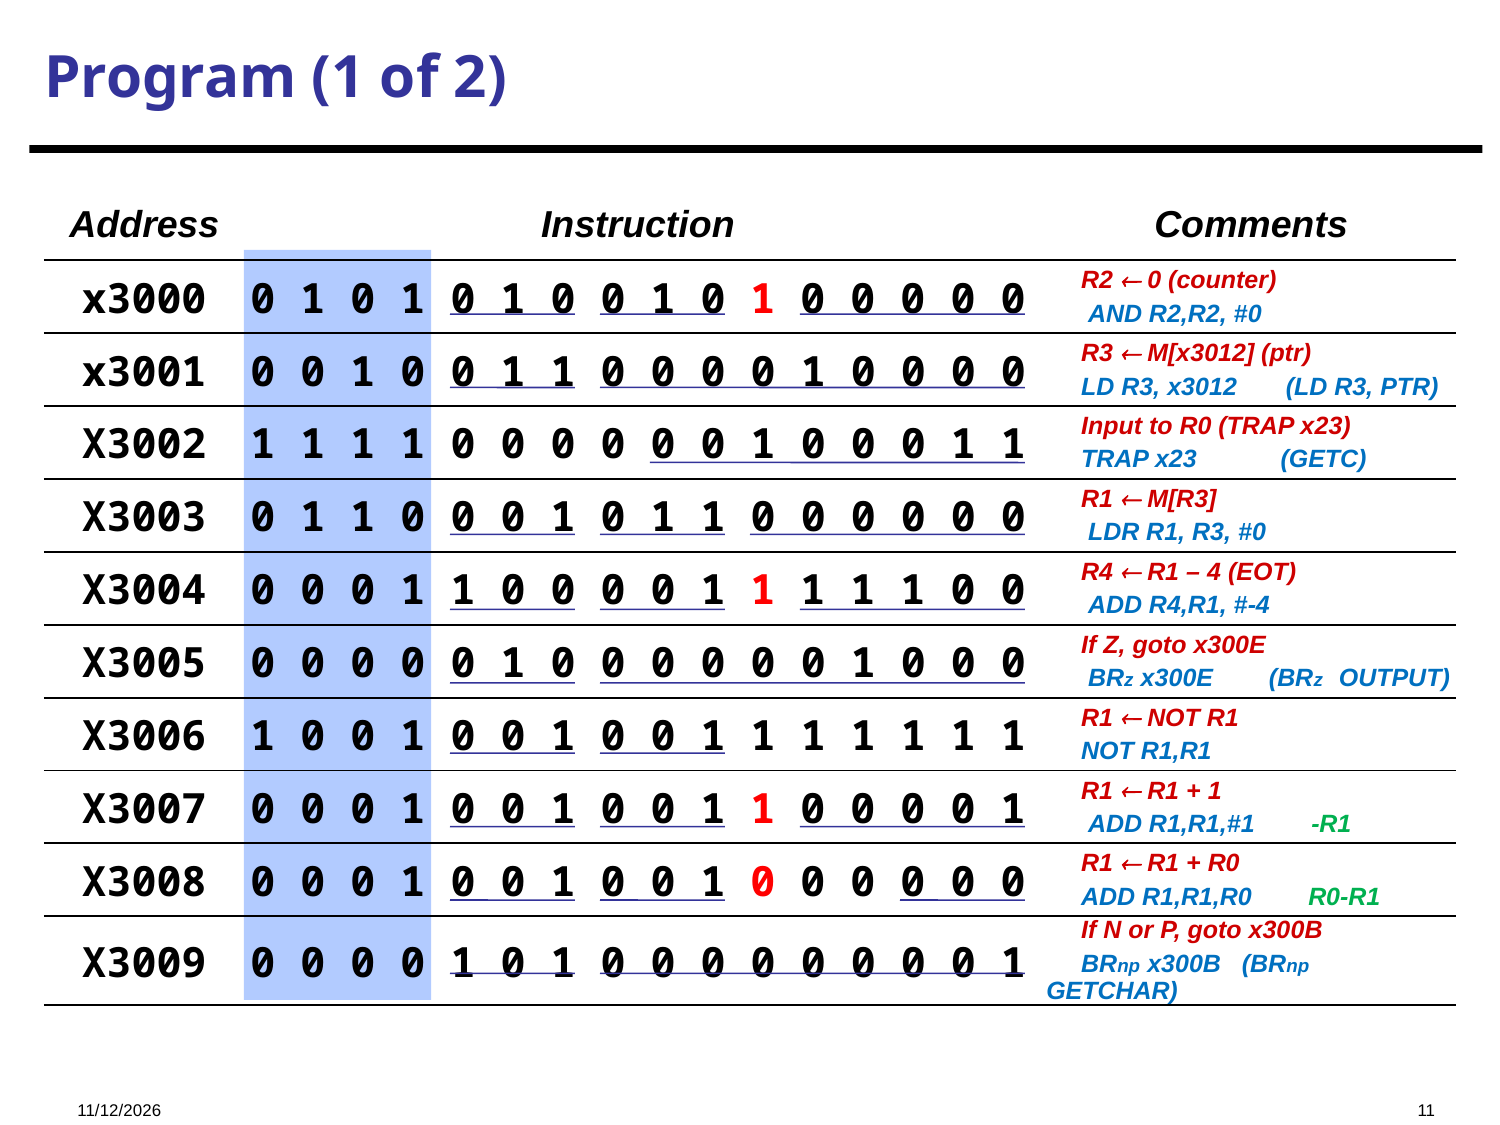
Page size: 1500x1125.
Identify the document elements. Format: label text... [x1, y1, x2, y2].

table_cell X3005 [44, 626, 230, 697]
table_cell Input to R0 (TRAP x23) TRAP x23 (GETC) [1031, 407, 1456, 478]
table_cell X3008 [44, 844, 230, 915]
table_cell R1  NOT R1 NOT R1,R1 [1031, 699, 1456, 770]
table_cell 1 0 0 1 0 0 1 0 0 1 1 1 1 1 1 1 [230, 699, 1031, 770]
table_cell 0 0 0 1 0 0 1 0 0 1 0 0 0 0 0 0 [230, 844, 1031, 915]
table_cell X3002 [44, 407, 230, 478]
table_cell 0 1 0 1 0 1 0 0 1 0 1 0 0 0 0 0 [230, 261, 1031, 332]
table_cell If N or P, goto x300B BRnp x300B (BRnp GETCHAR) [1031, 917, 1456, 1004]
table_cell If Z, goto x300E BRz x300E (BRz OUTPUT) [1031, 626, 1456, 697]
table_cell 0 0 0 0 0 1 0 0 0 0 0 0 1 0 0 0 [230, 626, 1031, 697]
table_header Comments [1031, 187, 1456, 259]
table_cell R3  M[x3012] (ptr) LD R3, x3012 (LD R3, PTR) [1031, 334, 1456, 405]
table_cell 0 0 0 0 1 0 1 0 0 0 0 0 0 0 0 1 [230, 917, 1031, 1004]
title Program (1 of 2) [29, 11, 1480, 138]
table_cell X3006 [44, 699, 230, 770]
table_cell X3003 [44, 480, 230, 551]
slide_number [62, 1072, 438, 1113]
table_cell X3004 [44, 553, 230, 624]
table_cell R1  R1 + R0 ADD R1,R1,R0 R0-R1 [1031, 844, 1456, 915]
table_cell 0 0 0 1 0 0 1 0 0 1 1 0 0 0 0 1 [230, 771, 1031, 842]
table_cell X3007 [44, 771, 230, 842]
table_cell X3009 [44, 917, 230, 1004]
table_cell 1 1 1 1 0 0 0 0 0 0 1 0 0 0 1 1 [230, 407, 1031, 478]
slide_number 11 [999, 1072, 1451, 1113]
table_cell 0 1 1 0 0 0 1 0 1 1 0 0 0 0 0 0 [230, 480, 1031, 551]
table_cell R1  R1 + 1 ADD R1,R1,#1 -R1 [1031, 771, 1456, 842]
table_cell x3001 [44, 334, 230, 405]
table_cell 0 0 1 0 0 1 1 0 0 0 0 1 0 0 0 0 [230, 334, 1031, 405]
table_cell x3000 [44, 261, 230, 332]
table_cell 0 0 0 1 1 0 0 0 0 1 1 1 1 1 0 0 [230, 553, 1031, 624]
table_header Instruction [230, 187, 1031, 259]
table_header Address [44, 187, 230, 259]
table_cell R2  0 (counter) AND R2,R2, #0 [1031, 261, 1456, 332]
table_cell R4  R1 – 4 (EOT) ADD R4,R1, #-4 [1031, 553, 1456, 624]
table_cell R1  M[R3] LDR R1, R3, #0 [1031, 480, 1456, 551]
